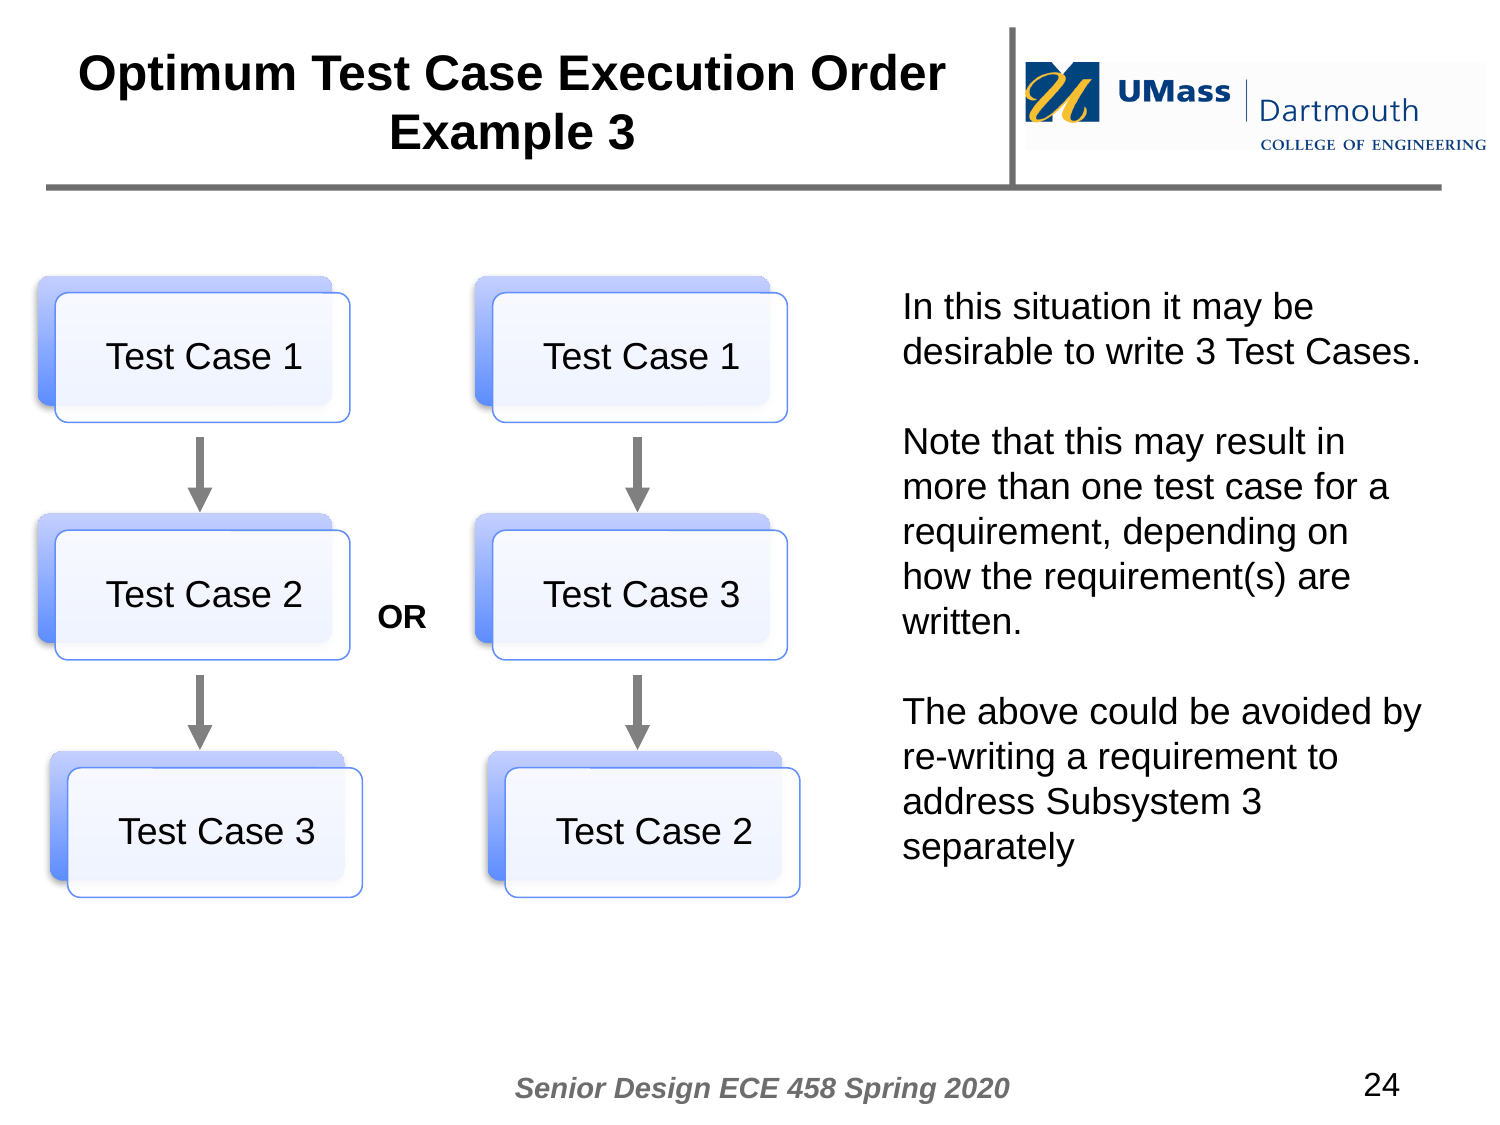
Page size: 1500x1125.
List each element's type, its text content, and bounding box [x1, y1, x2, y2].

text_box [49, 699, 363, 949]
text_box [37, 462, 351, 712]
picture [1025, 62, 1486, 150]
text_box OR [362, 587, 469, 643]
title Optimum Test Case Execution Order Example 3 [24, 50, 1000, 150]
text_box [37, 224, 351, 462]
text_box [487, 699, 801, 949]
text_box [474, 224, 788, 462]
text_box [474, 462, 788, 712]
text_box In this situation it may be desirable to write 3 Test Cases. Note that this may result in more than one test case for a requirement, depending on how the requirement(s) are written. The above could be avoided by re-writing a requirement to address Subsystem 3 separately [887, 274, 1438, 875]
